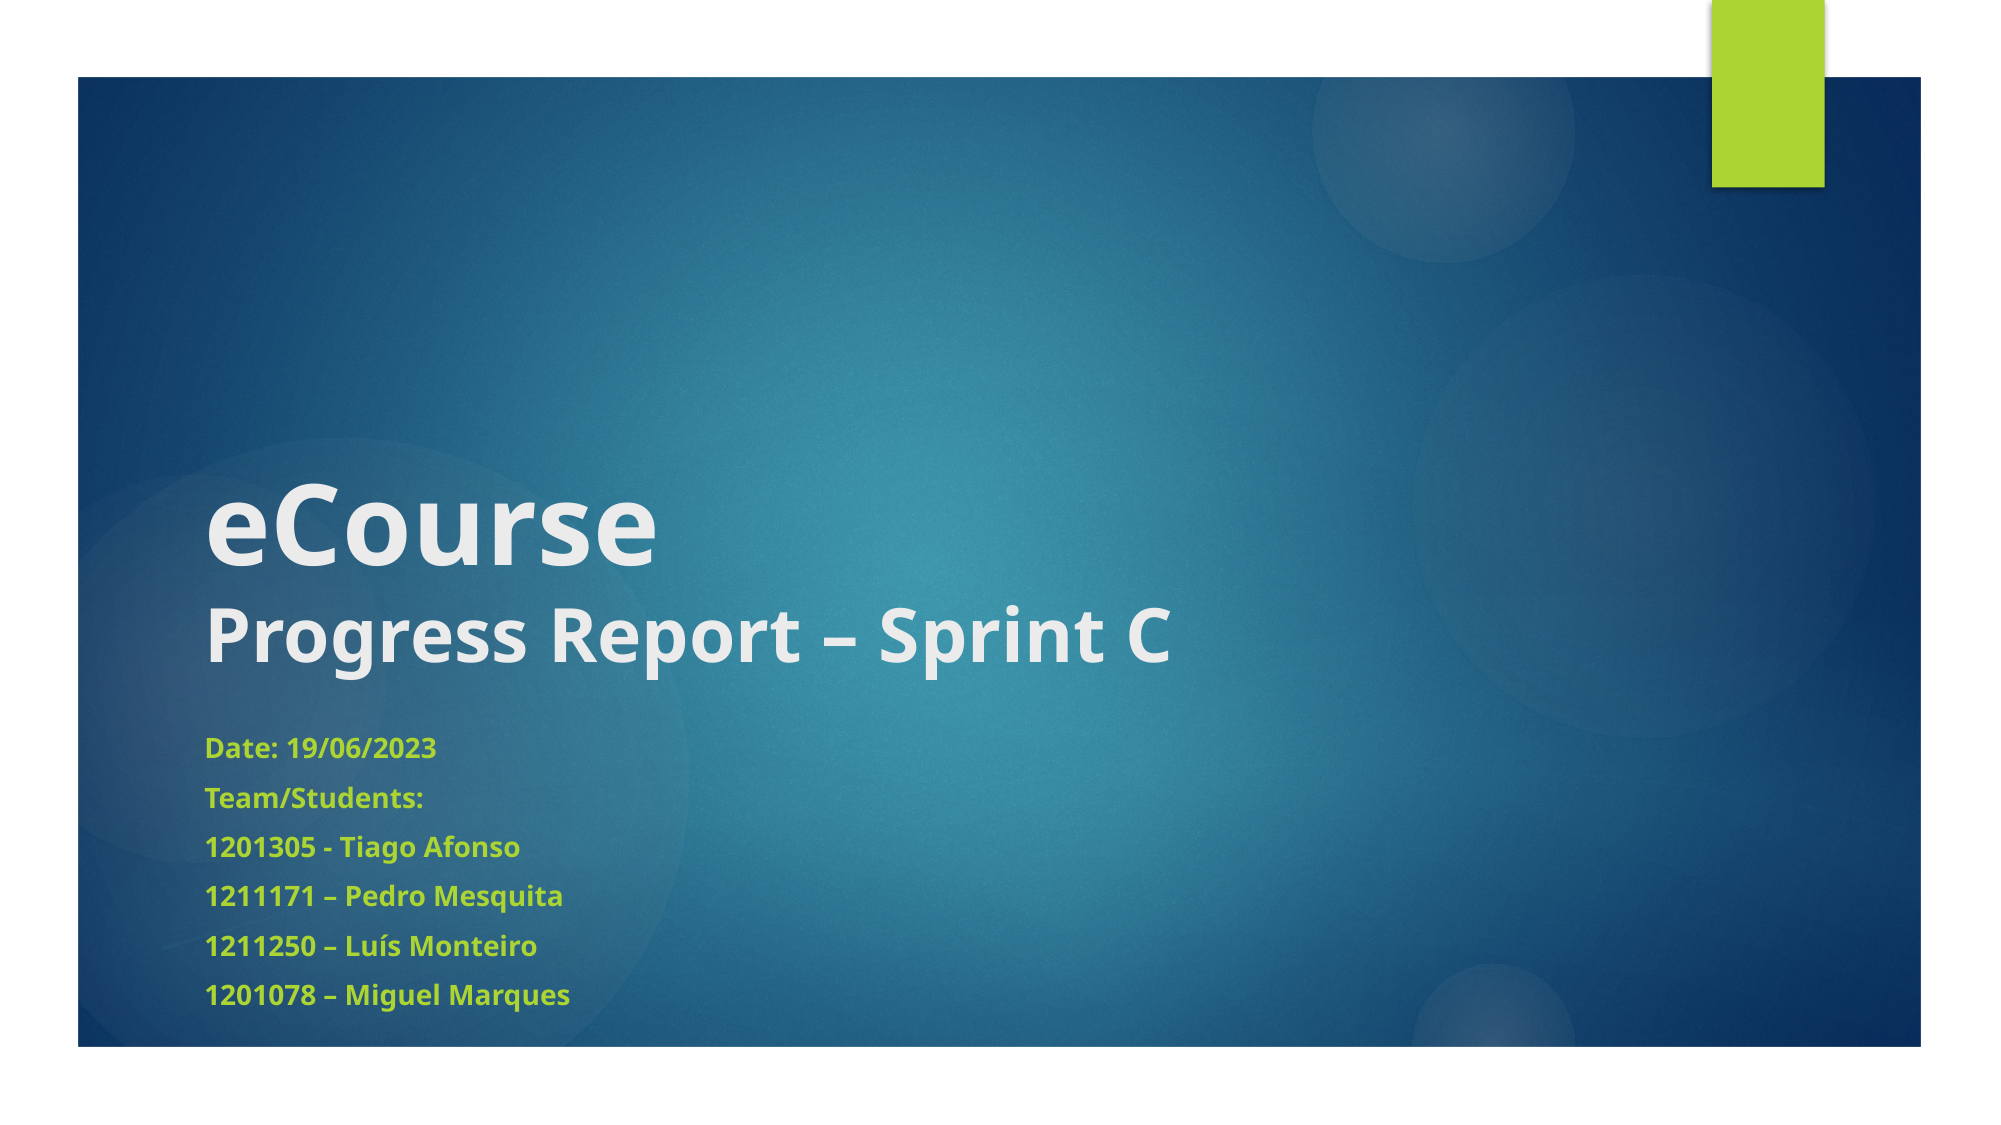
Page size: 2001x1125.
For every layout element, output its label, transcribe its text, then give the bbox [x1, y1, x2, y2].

subtitle Date: 19/06/2023 Team/Students: 1201305 - Tiago Afonso 1211171 – Pedro Mesquita 1211250 – Luís Monteiro 1201078 – Miguel Marques [189, 723, 1638, 1022]
title eCourse Progress Report – Sprint C [189, 291, 1638, 723]
